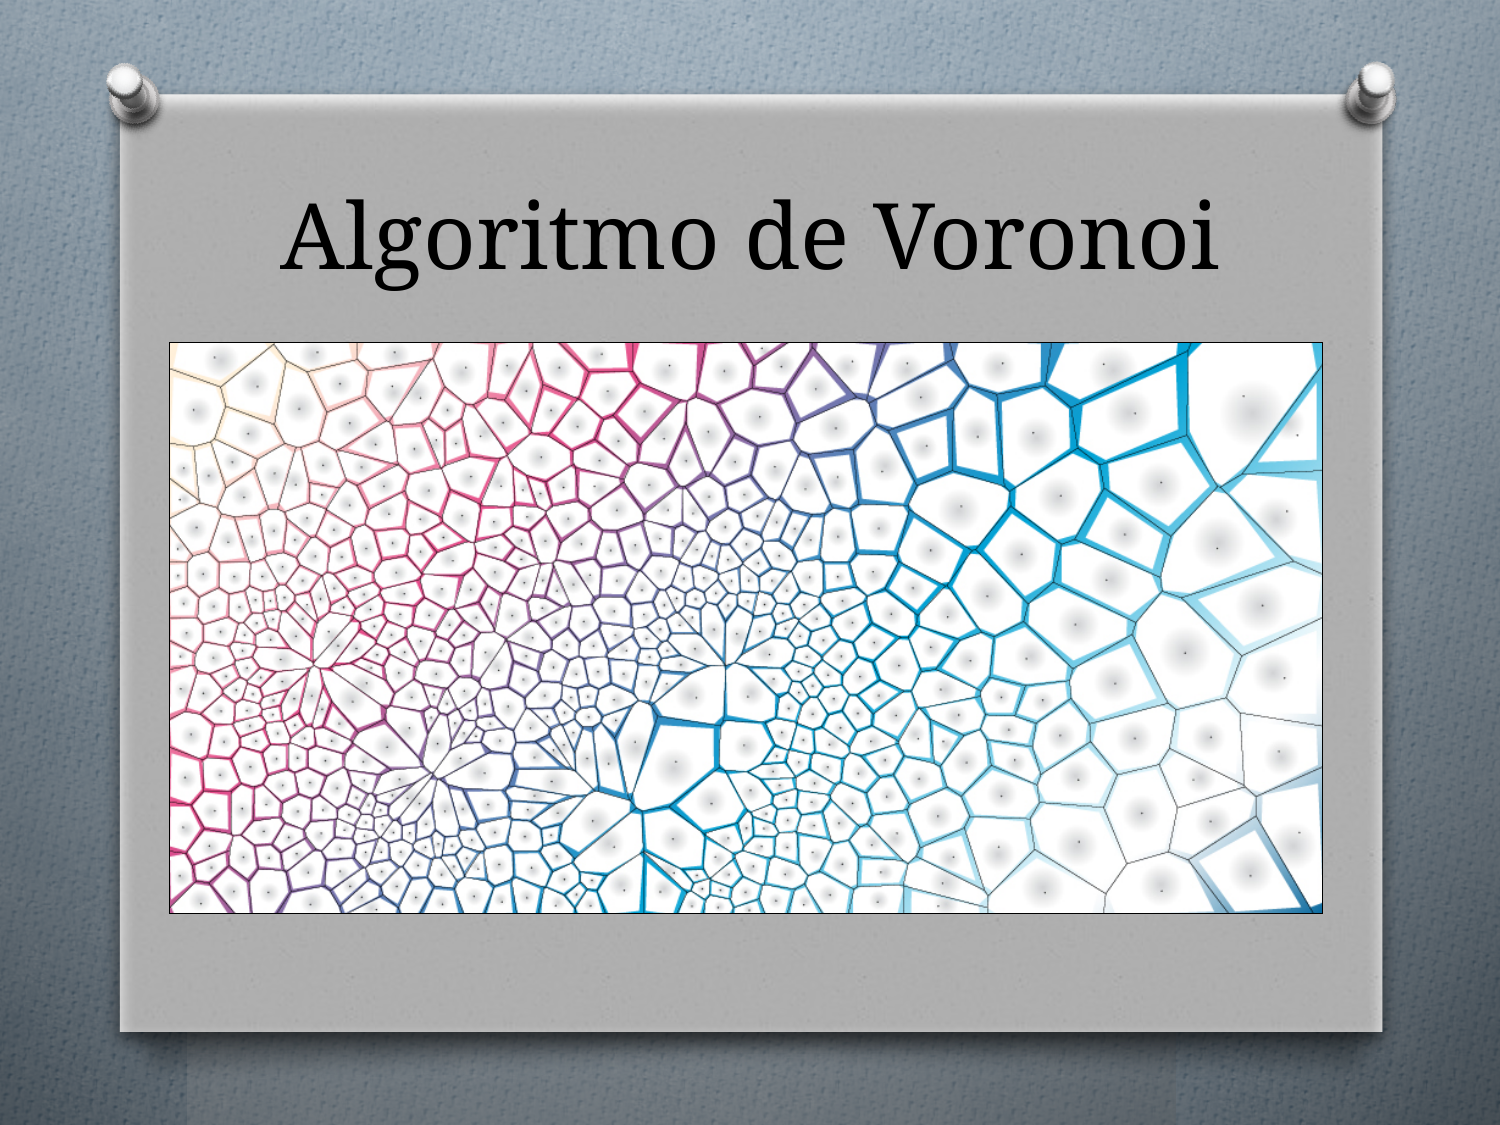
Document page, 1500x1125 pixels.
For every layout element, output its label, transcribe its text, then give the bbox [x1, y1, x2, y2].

picture [1317, 35, 1439, 156]
picture [168, 342, 1323, 914]
picture [75, 29, 198, 153]
title Algoritmo de Voronoi [179, 134, 1323, 332]
